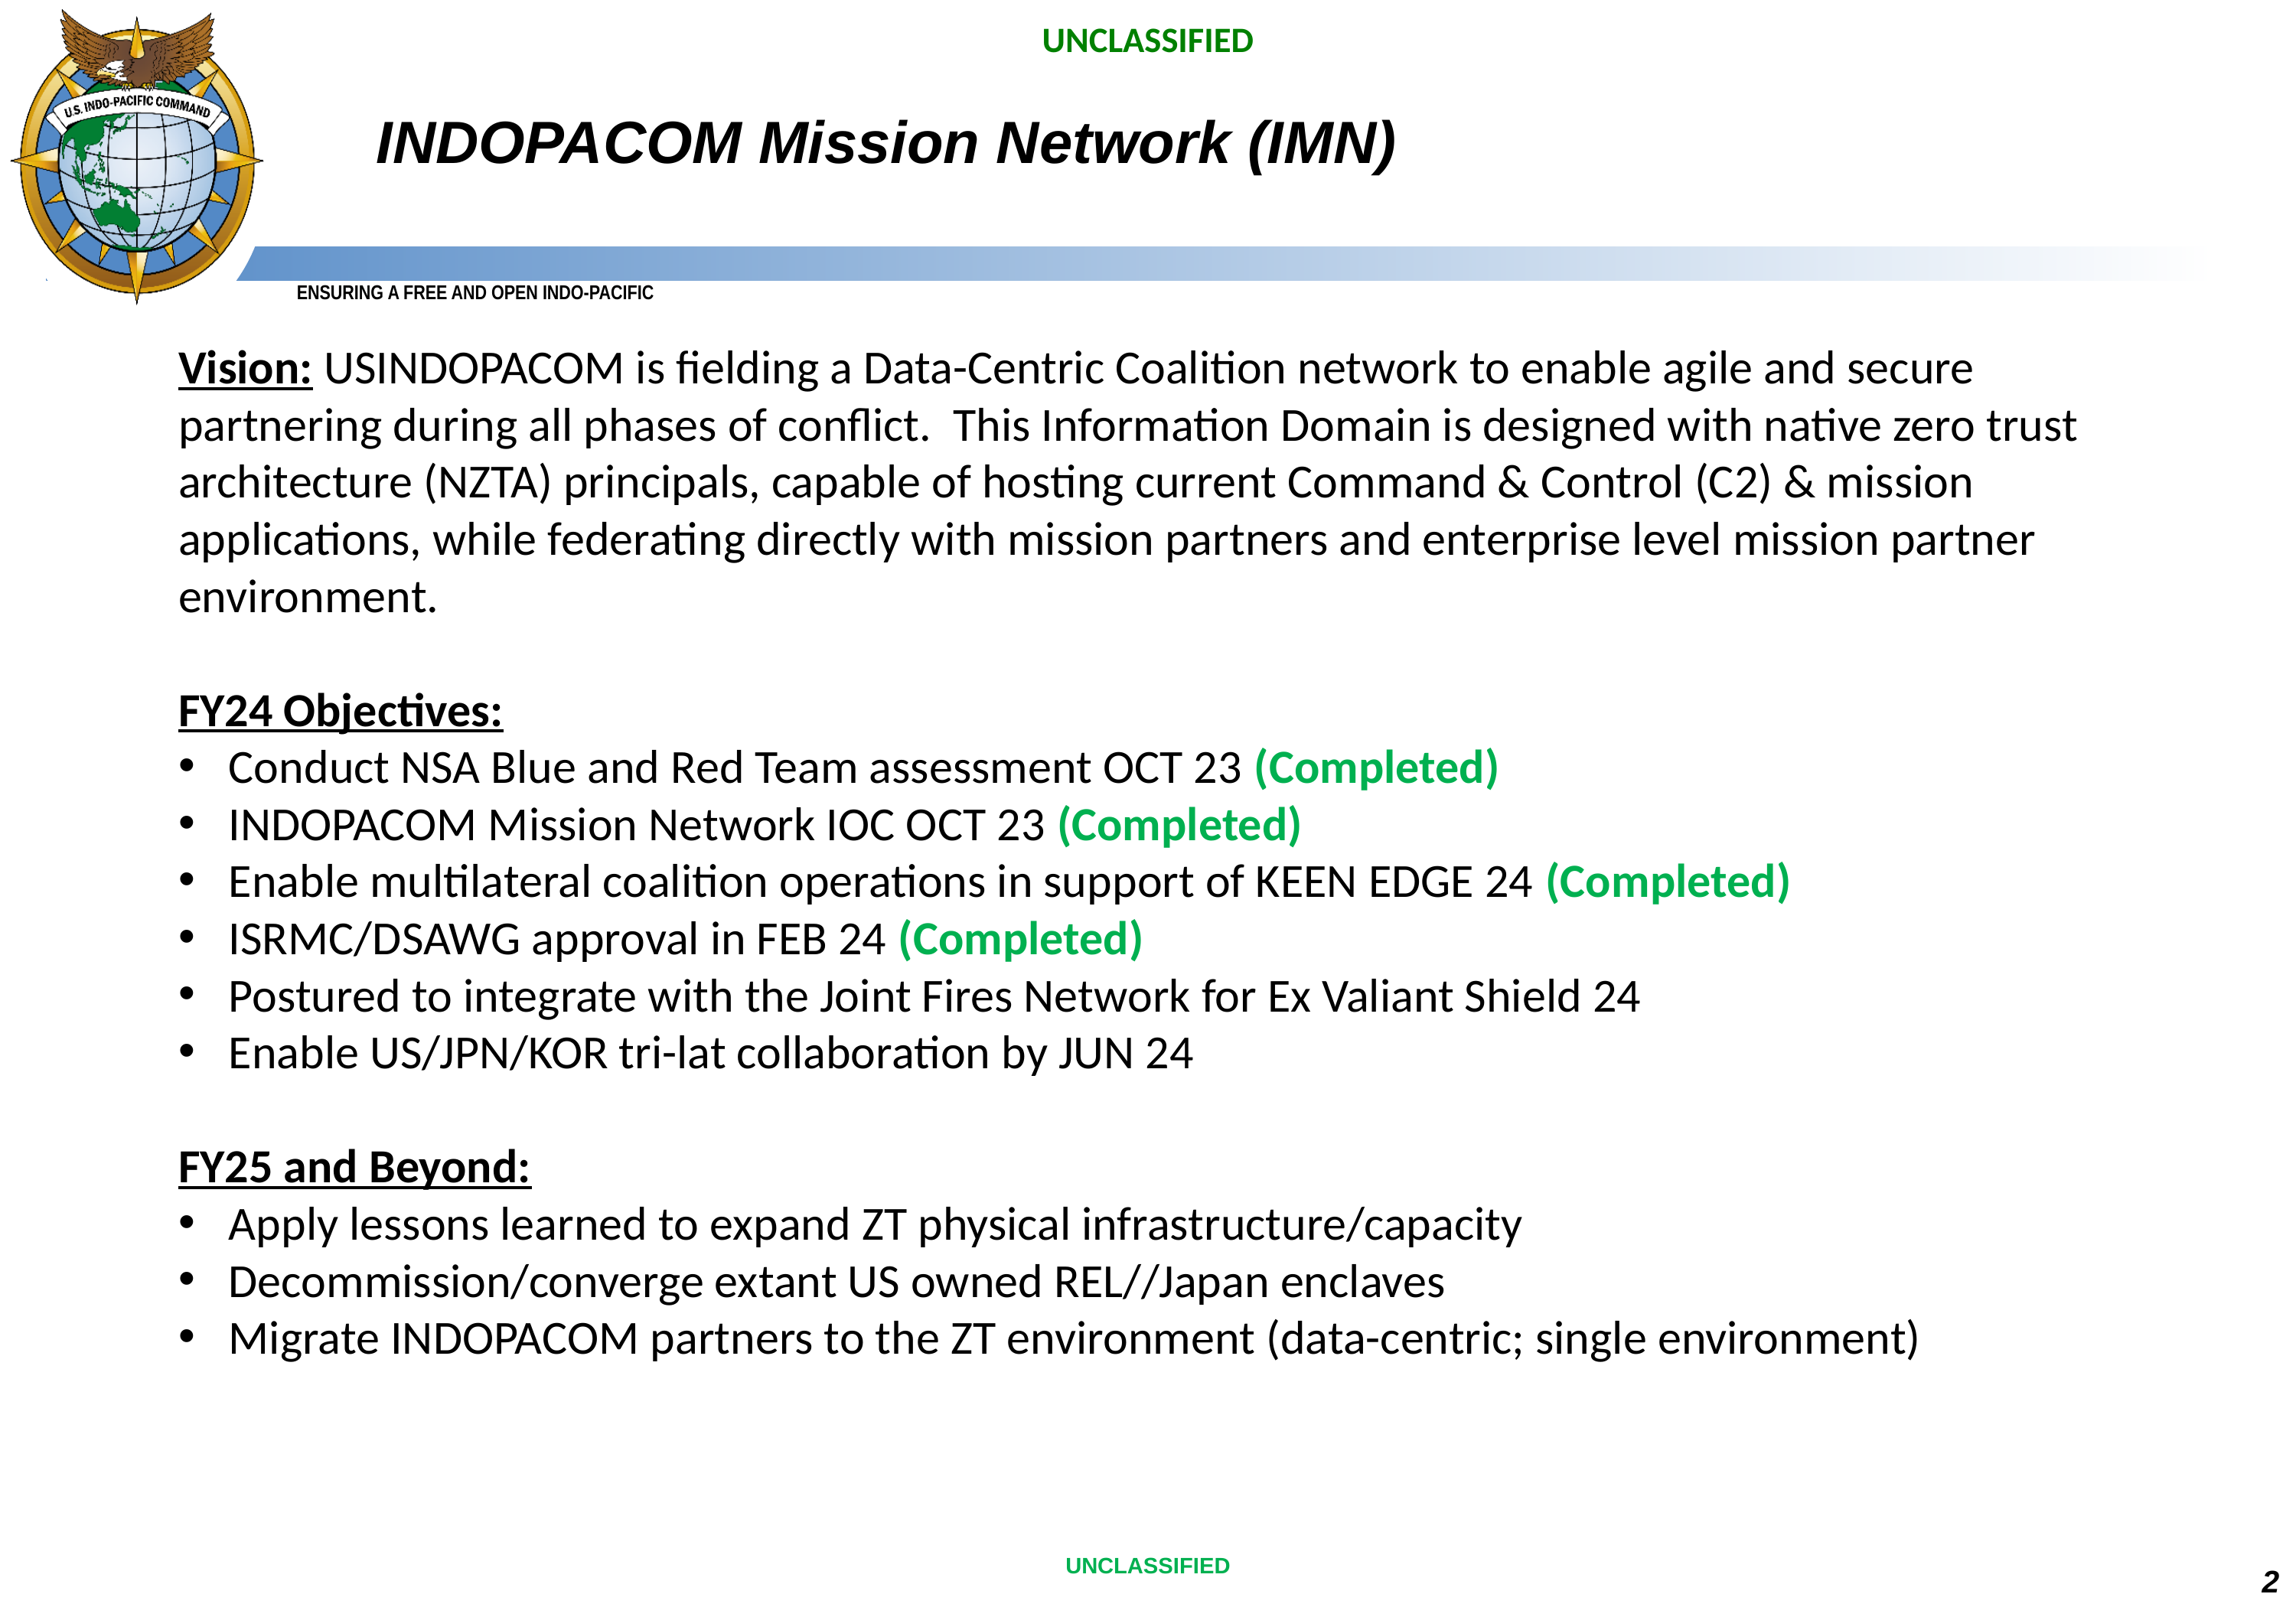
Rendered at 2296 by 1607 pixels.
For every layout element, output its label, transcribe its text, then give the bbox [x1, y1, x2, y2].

list UNCLASSIFIED [689, 1548, 1607, 1607]
text_box INDOPACOM Mission Network (IMN) [360, 70, 1637, 219]
picture [9, 9, 265, 306]
text_box Vision: USINDOPACOM is fielding a Data-Centric Coalition network to enable agile and secure partnering during all phases of conflict. This Information Domain is designed with native zero trust architecture (NZTA) principals, capable of hosting current Command & Control (C2) & mission applications, while federating directly with mission partners and enterprise level mission partner environment. FY24 Objectives: Conduct NSA Blue and Red Team assessment OCT 23 (Completed) INDOPACOM Mission Network IOC OCT 23 (Completed) Enable multilateral coalition operations in support of KEEN EDGE 24 (Completed) ISRMC/DSAWG approval in FEB 24 (Completed) Postured to integrate with the Joint Fires Network for Ex Valiant Shield 24 Enable US/JPN/KOR tri-lat collaboration by JUN 24 FY25 and Beyond: Apply lessons learned to expand ZT physical infrastructure/capacity Decommission/converge extant US owned REL//Japan enclaves Migrate INDOPACOM partners to the ZT environment (data-centric; single environment) [167, 331, 2129, 1370]
